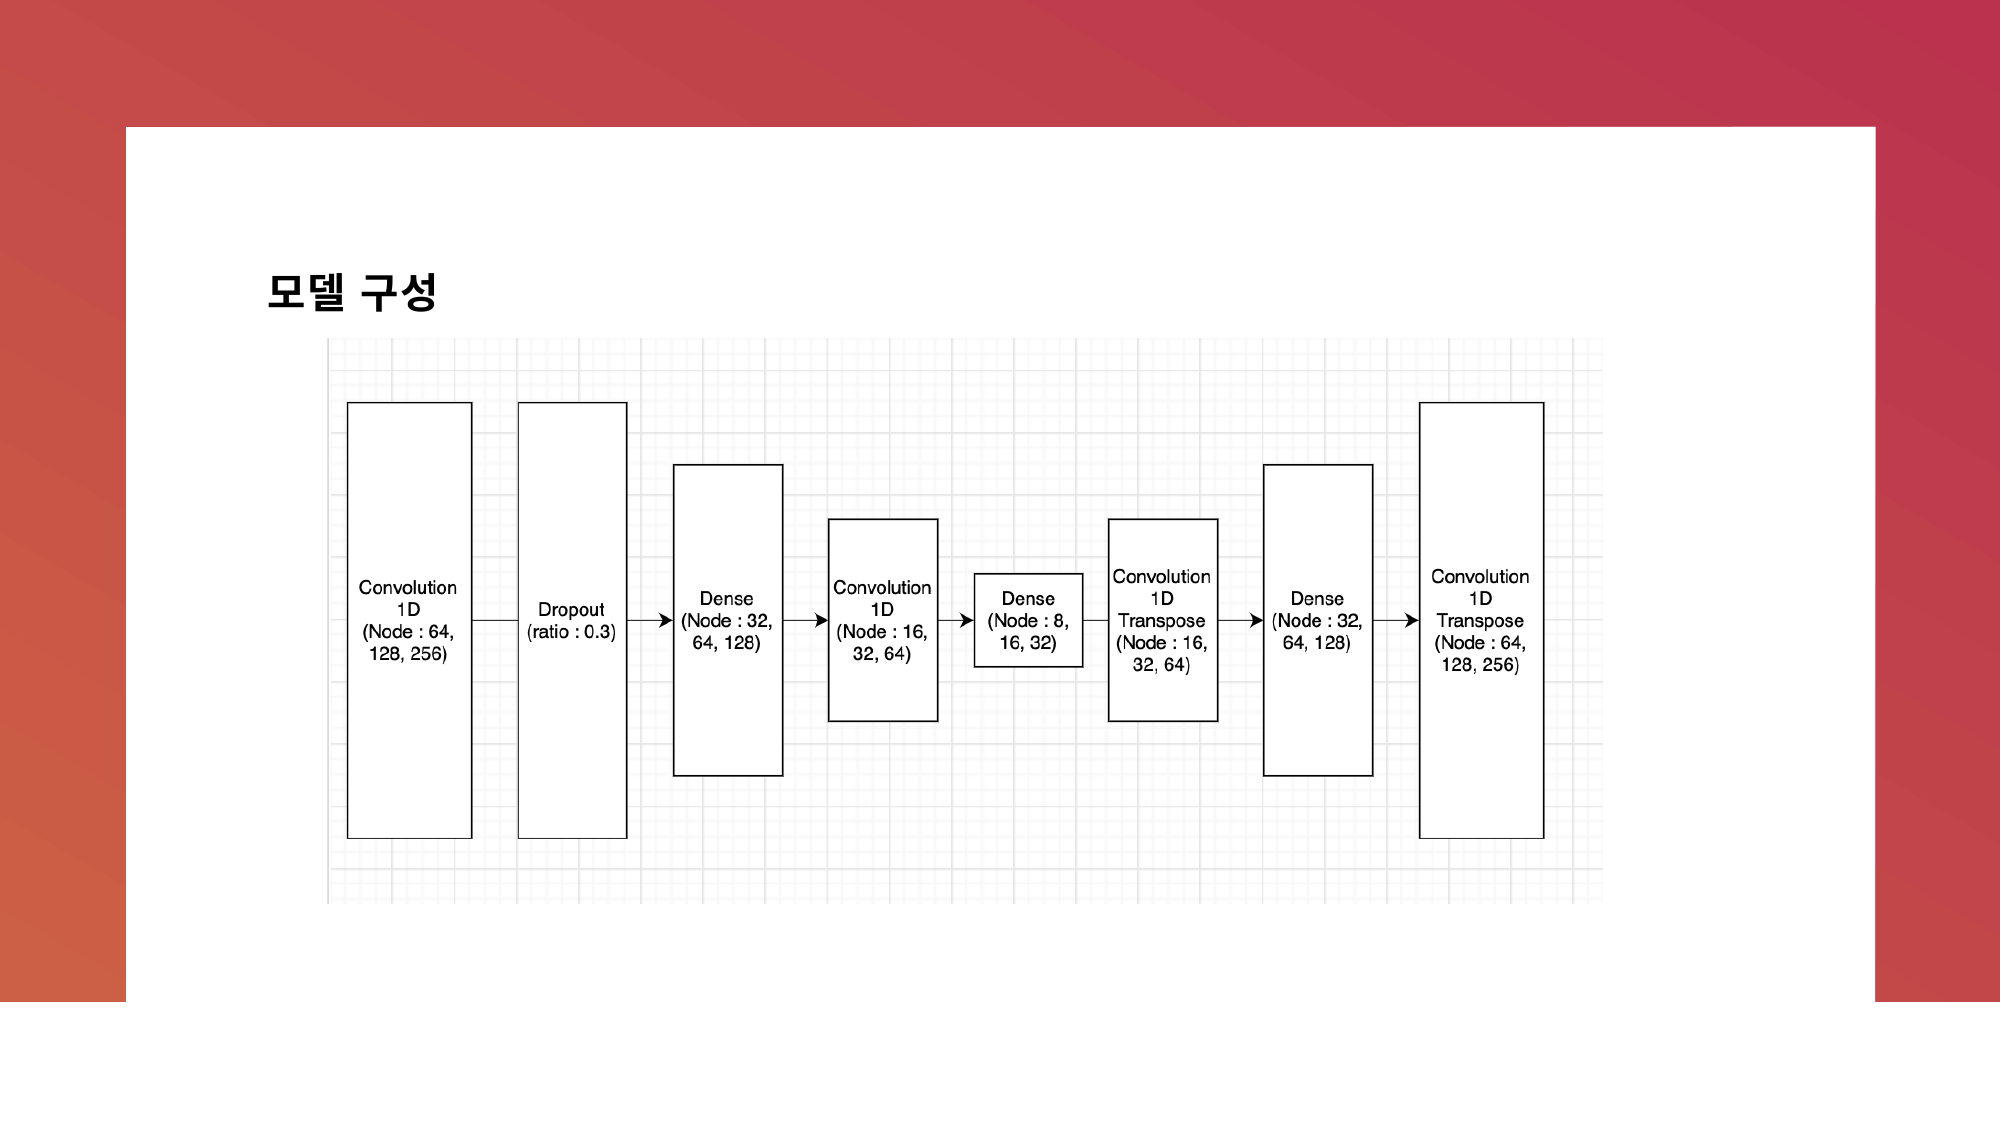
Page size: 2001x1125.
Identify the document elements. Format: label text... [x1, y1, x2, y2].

title 모델 구성 [248, 248, 1749, 470]
picture [327, 338, 1603, 904]
